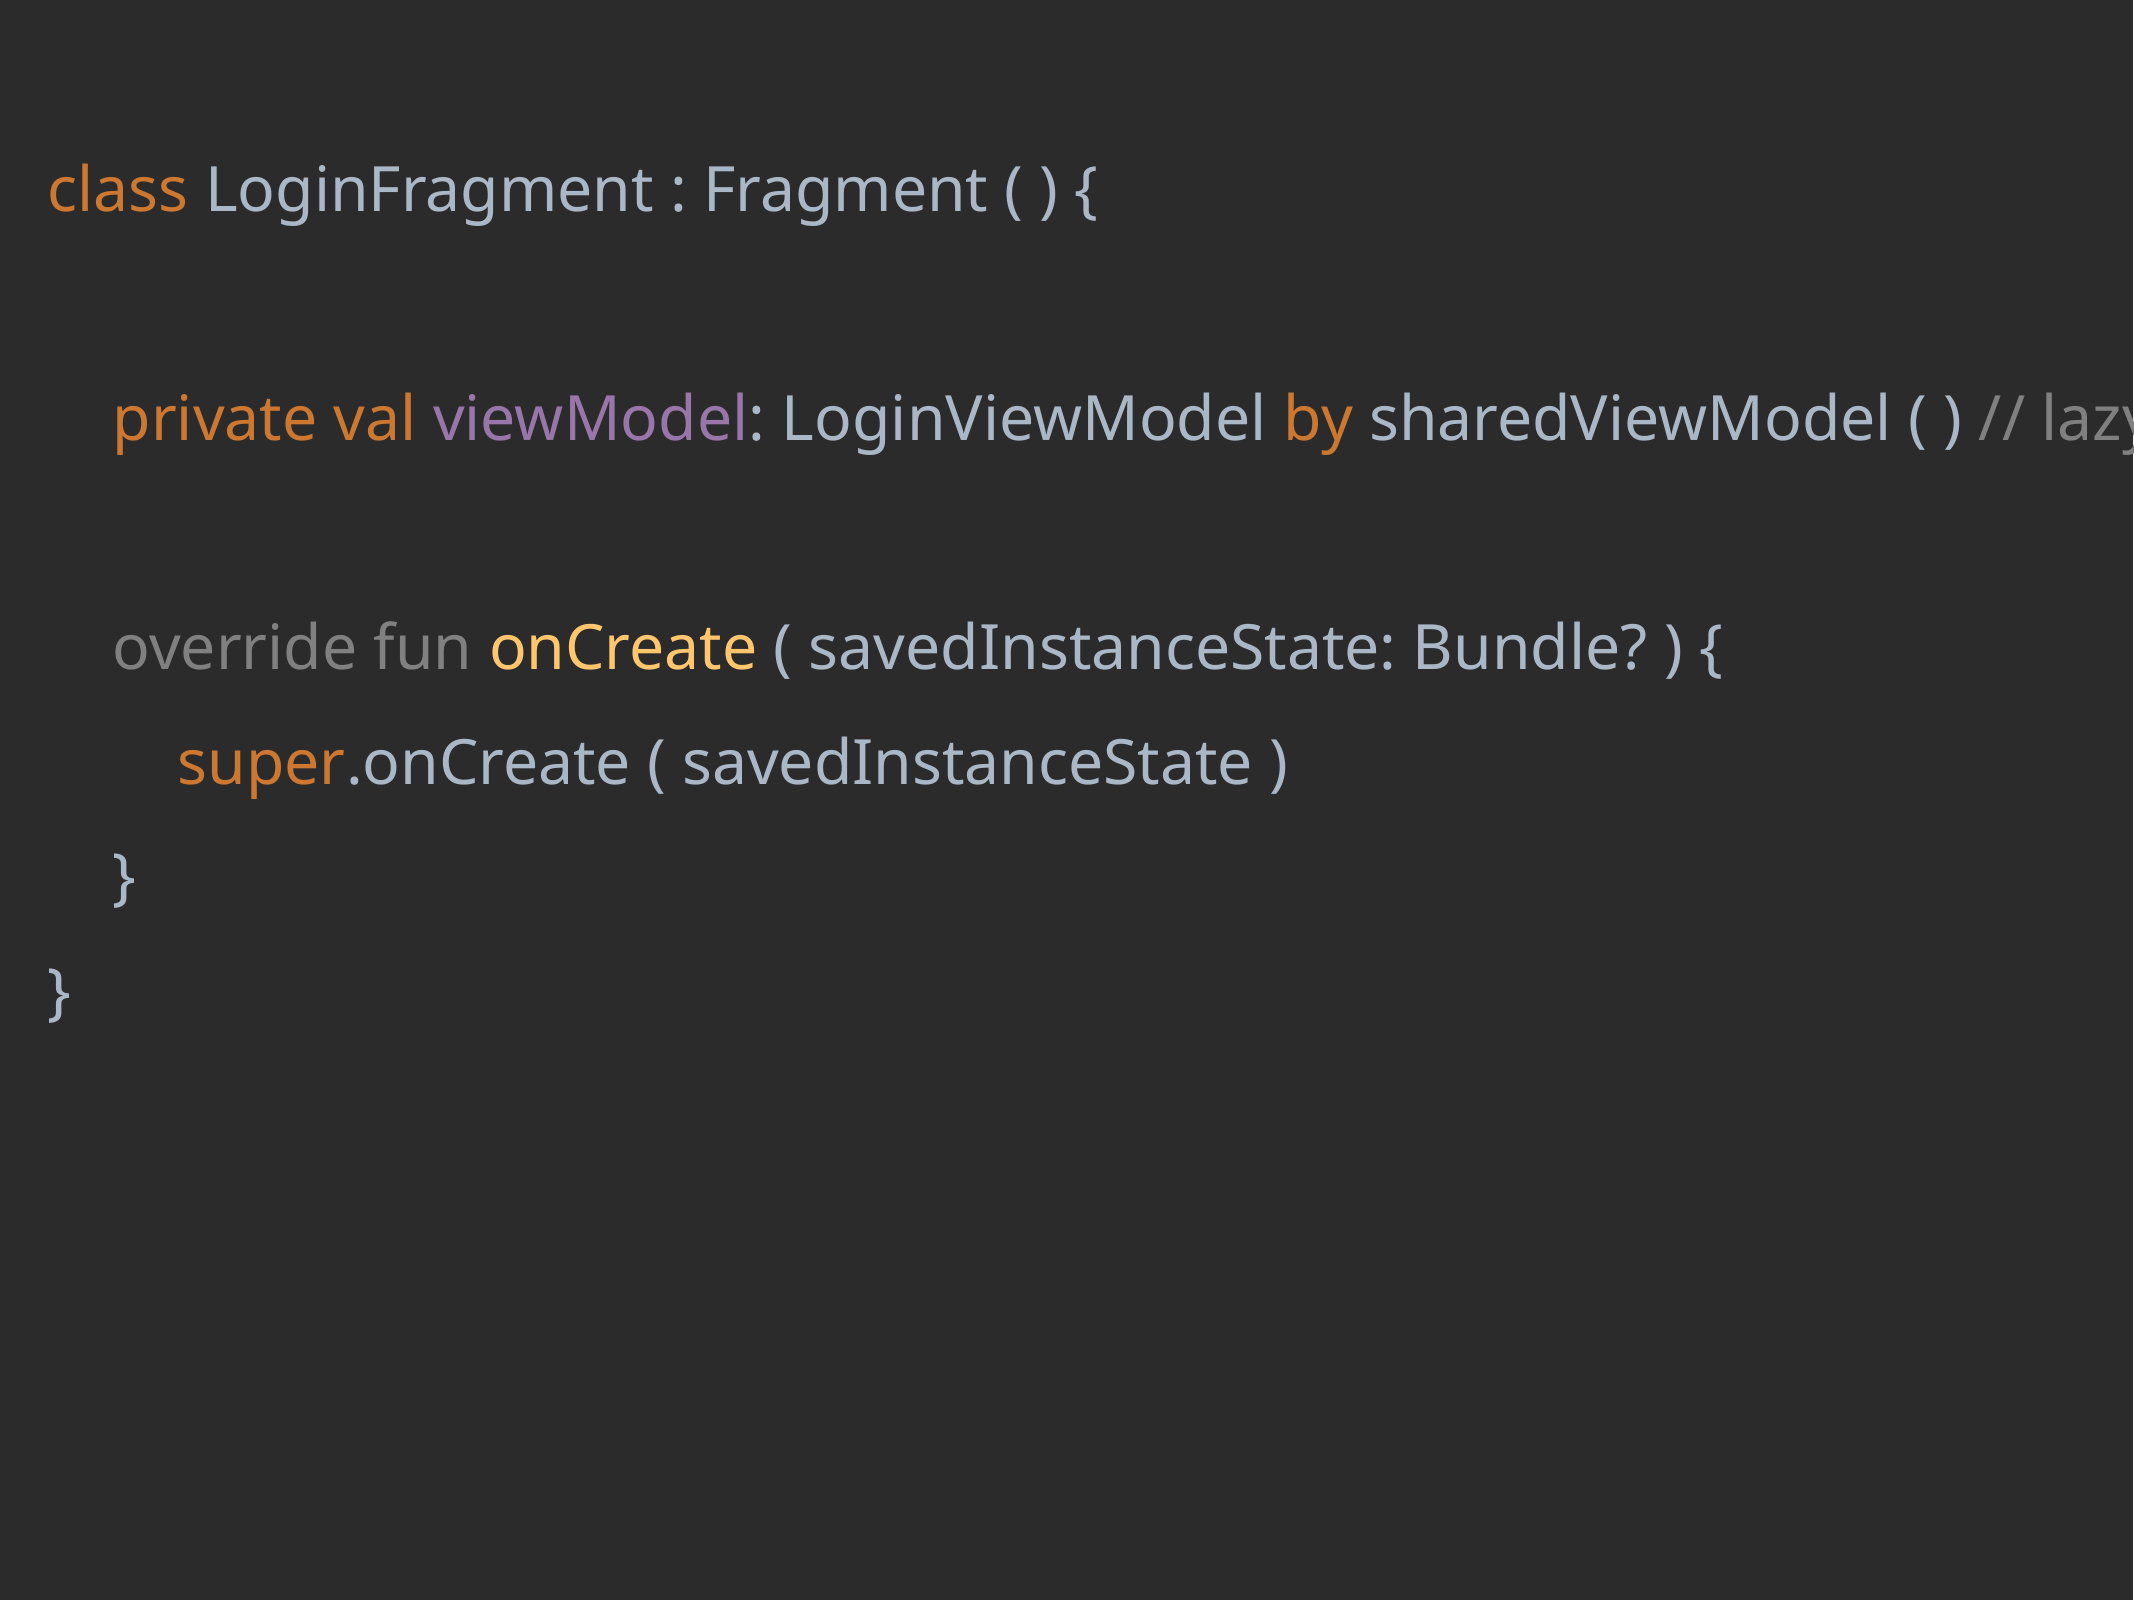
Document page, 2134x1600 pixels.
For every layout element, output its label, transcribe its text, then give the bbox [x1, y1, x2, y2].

text_box class LoginFragment : Fragment ( ) { private val viewModel: LoginViewModel by sharedViewModel ( ) // lazy override fun onCreate ( savedInstanceState: Bundle? ) { super.onCreate ( savedInstanceState ) } } [39, 100, 2134, 1034]
